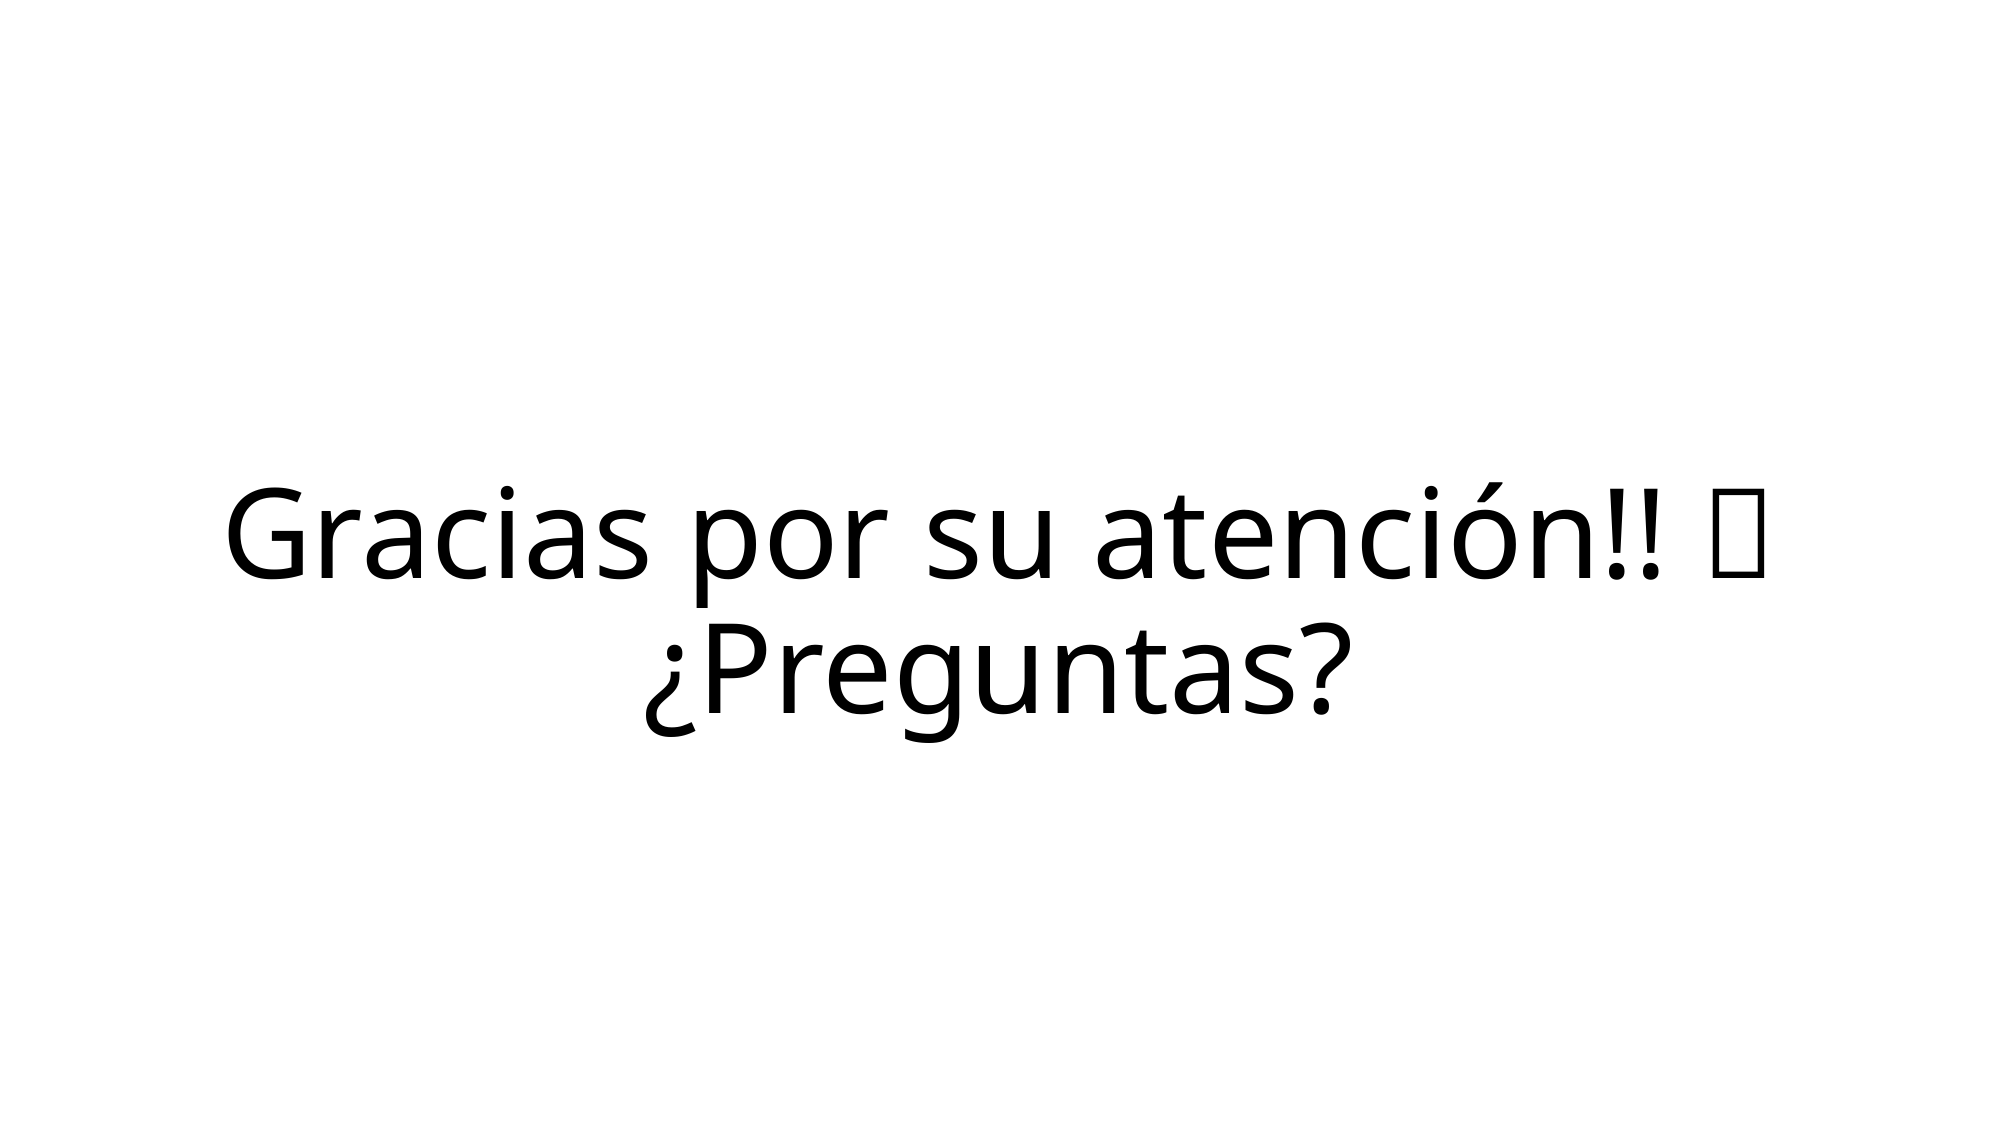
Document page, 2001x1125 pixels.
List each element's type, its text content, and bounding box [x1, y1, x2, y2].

title Gracias por su atención!!  ¿Preguntas? [136, 280, 1862, 749]
